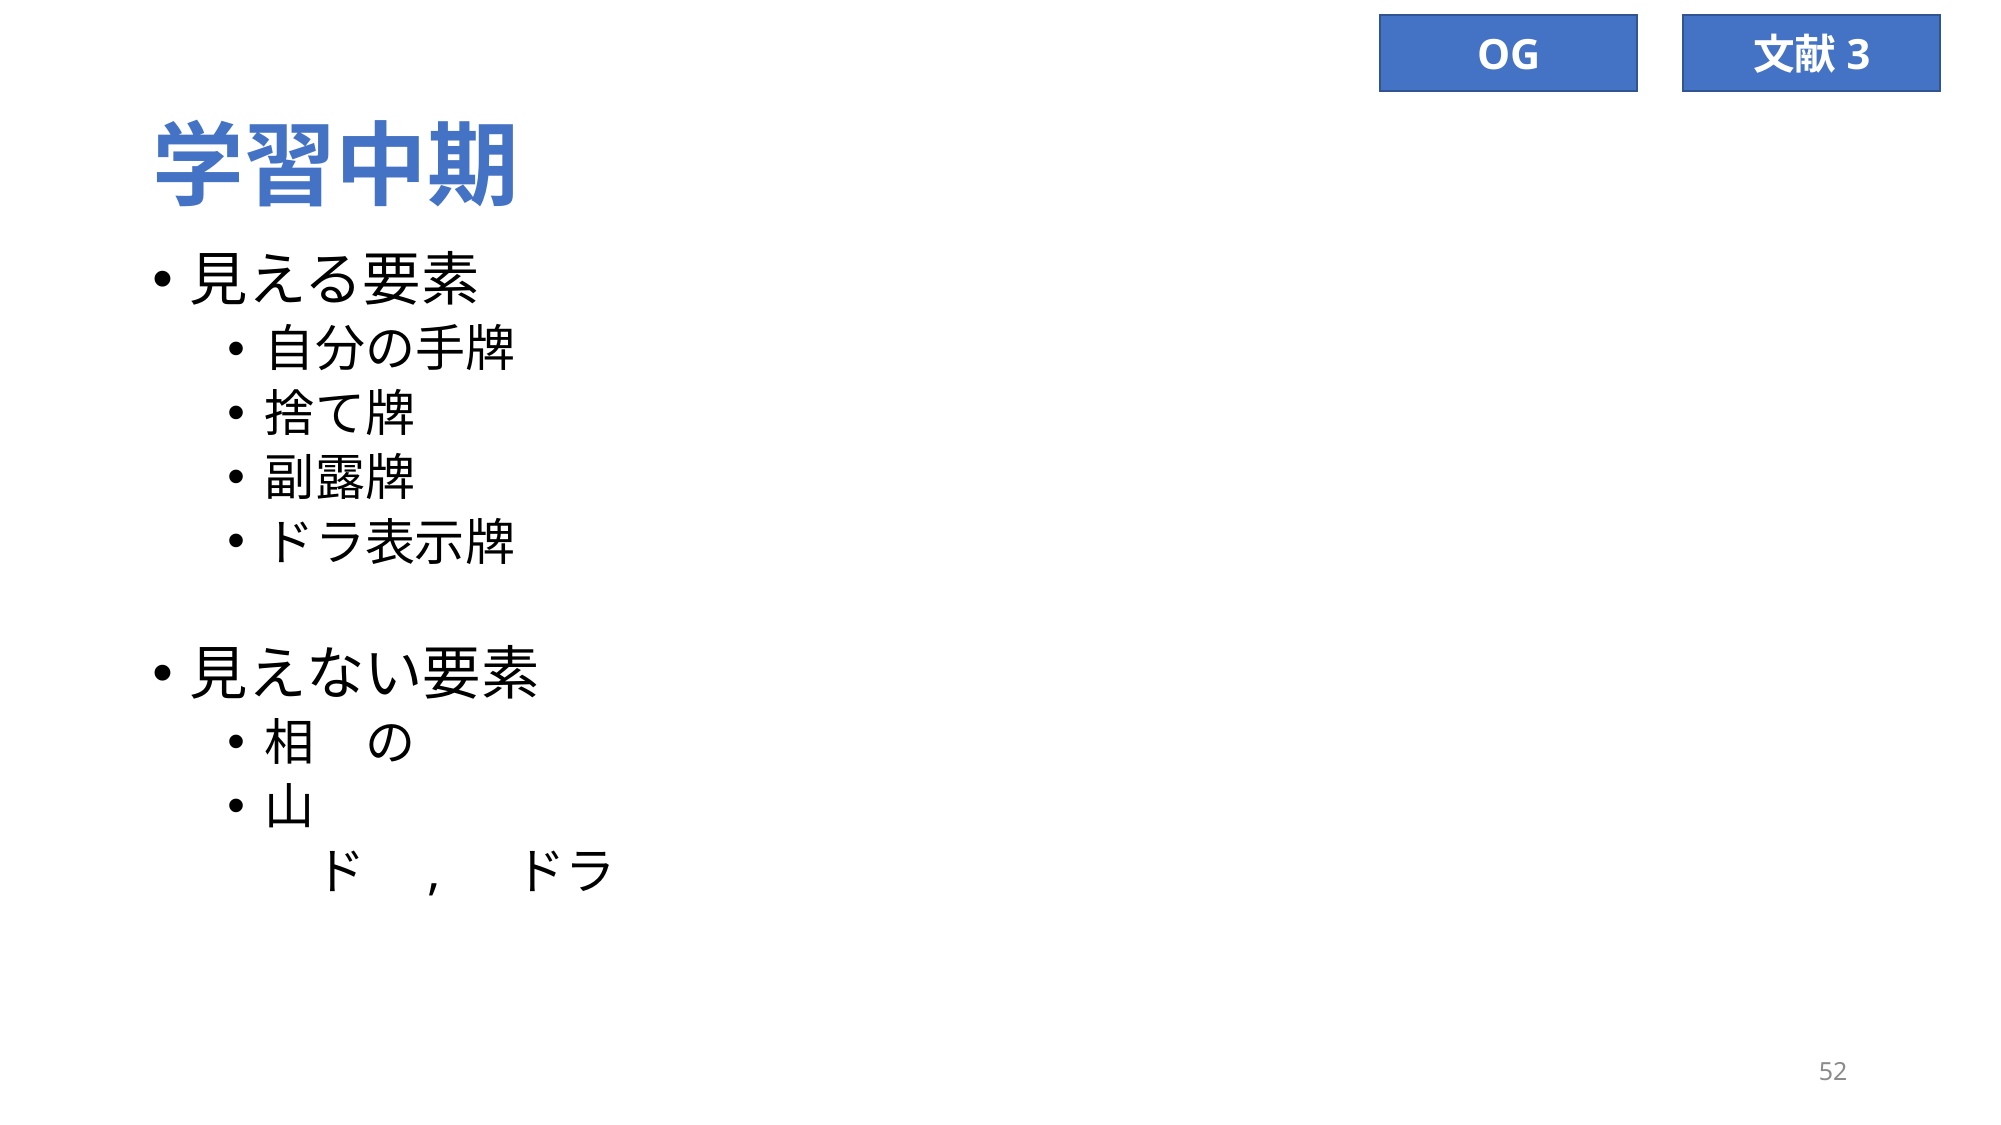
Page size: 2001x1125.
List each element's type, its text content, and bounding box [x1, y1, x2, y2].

text_box OG [1379, 14, 1638, 92]
text_box 文献3 [1682, 14, 1941, 92]
list 見える要素 自分の手牌 捨て牌 副露牌 ドラ表示牌 見えない要素 相手の手牌 山 裏ドラ, 槓ドラ [137, 242, 1913, 1125]
title 学習中期 [137, 59, 1941, 278]
